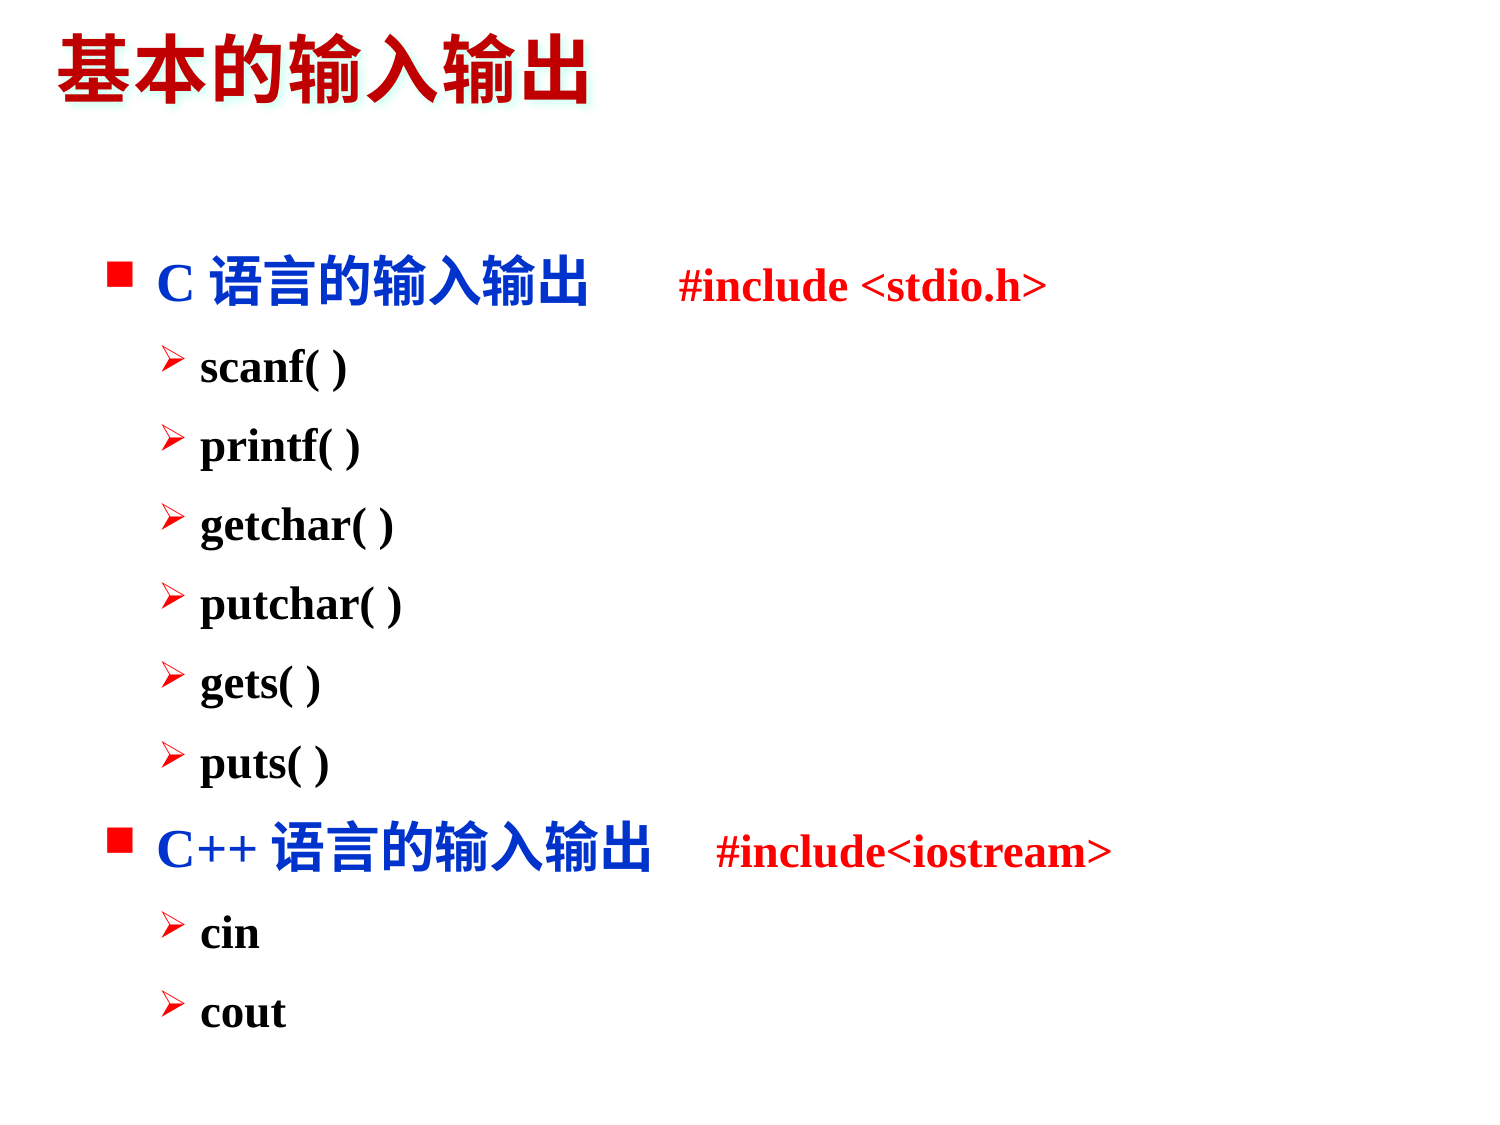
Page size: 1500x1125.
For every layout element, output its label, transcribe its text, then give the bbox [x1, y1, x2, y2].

title 基本的输入输出 [41, 0, 1311, 136]
list C语言的输入输出 #include <stdio.h> scanf( ) printf( ) getchar( ) putchar( ) gets( ) puts( ) C++语言的输入输出 #include<iostream> cin cout [88, 219, 1459, 1046]
